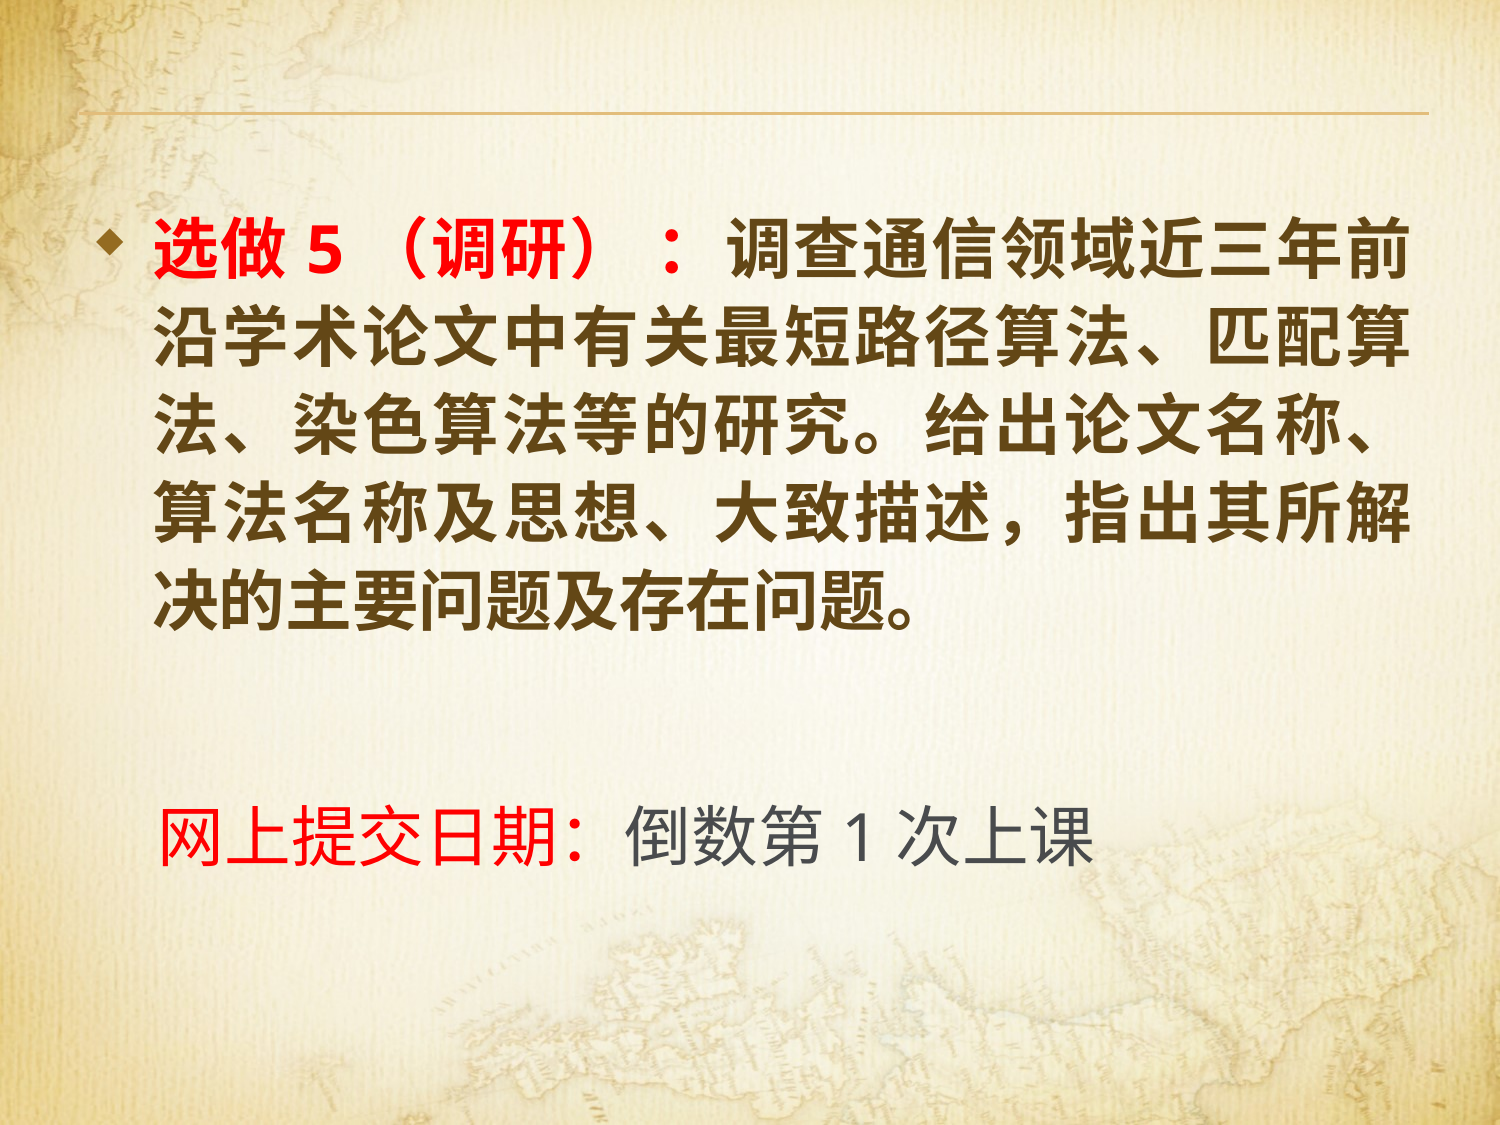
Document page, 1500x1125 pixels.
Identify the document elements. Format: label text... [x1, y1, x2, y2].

picture [0, 0, 1500, 1125]
text_box 网上提交日期：倒数第1次上课 [142, 786, 1111, 882]
list 选做5（调研） ：调查通信领域近三年前沿学术论文中有关最短路径算法、匹配算法、染色算法等的研究。给出论文名称、算法名称及思想、大致描述，指出其所解决的主要问题及存在问题。 [78, 191, 1428, 1058]
